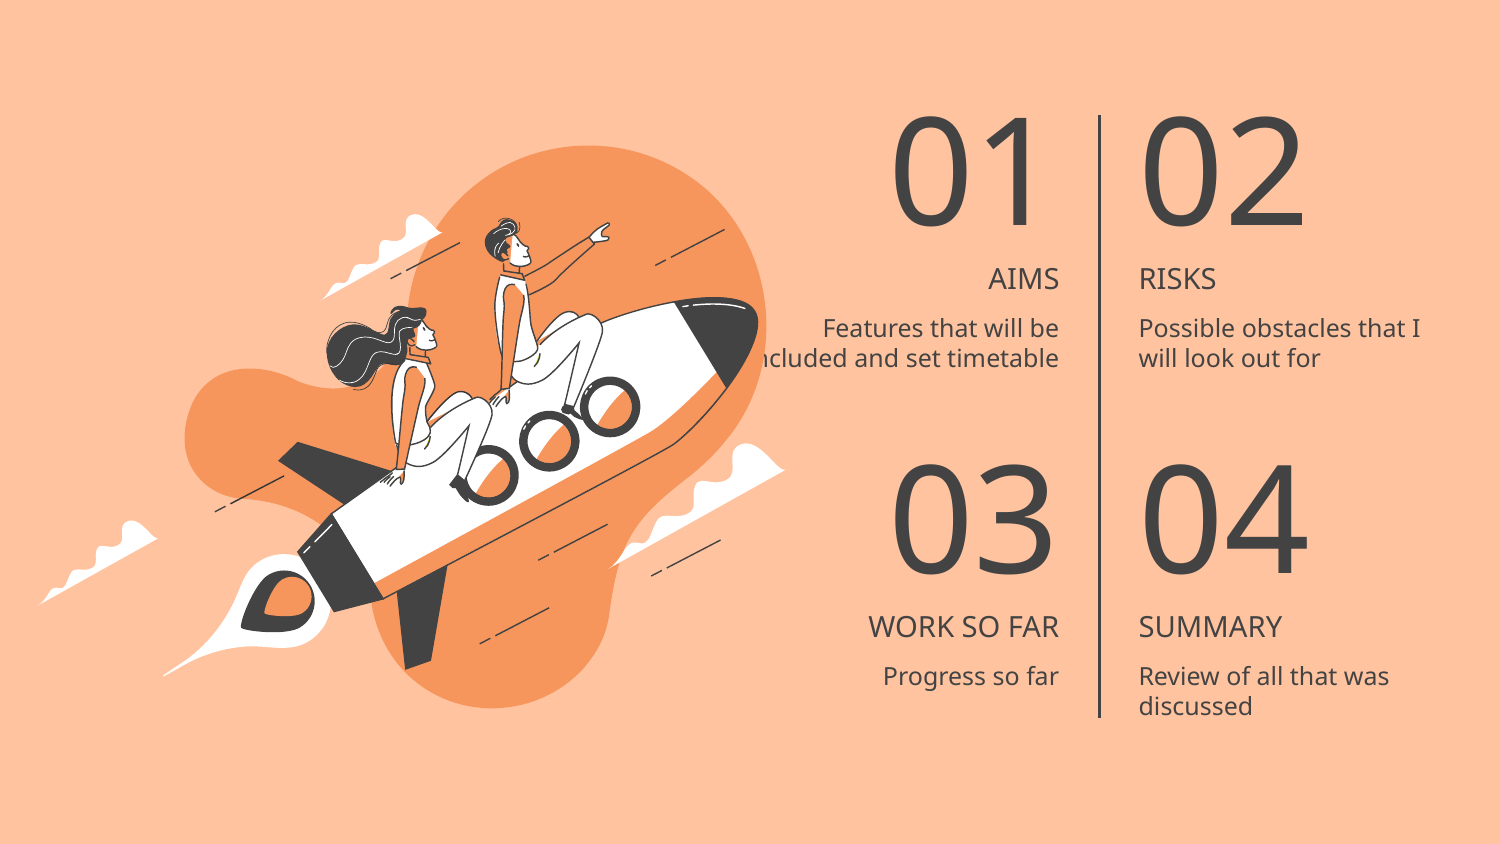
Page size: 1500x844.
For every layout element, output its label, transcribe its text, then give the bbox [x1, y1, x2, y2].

title 03 [790, 489, 1060, 604]
subtitle Features that will be included and set timetable [790, 313, 1060, 367]
title AIMS [790, 256, 1060, 313]
subtitle Progress so far [745, 660, 1060, 715]
title SUMMARY [1138, 604, 1500, 661]
title WORK SO FAR [790, 604, 1060, 660]
title RISKS [1138, 243, 1500, 313]
title 04 [1138, 489, 1500, 604]
title 01 [790, 141, 1060, 256]
subtitle Review of all that was discussed [1138, 661, 1453, 715]
subtitle Possible obstacles that I will look out for [1138, 313, 1453, 367]
title 02 [1138, 141, 1500, 243]
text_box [37, 111, 787, 677]
